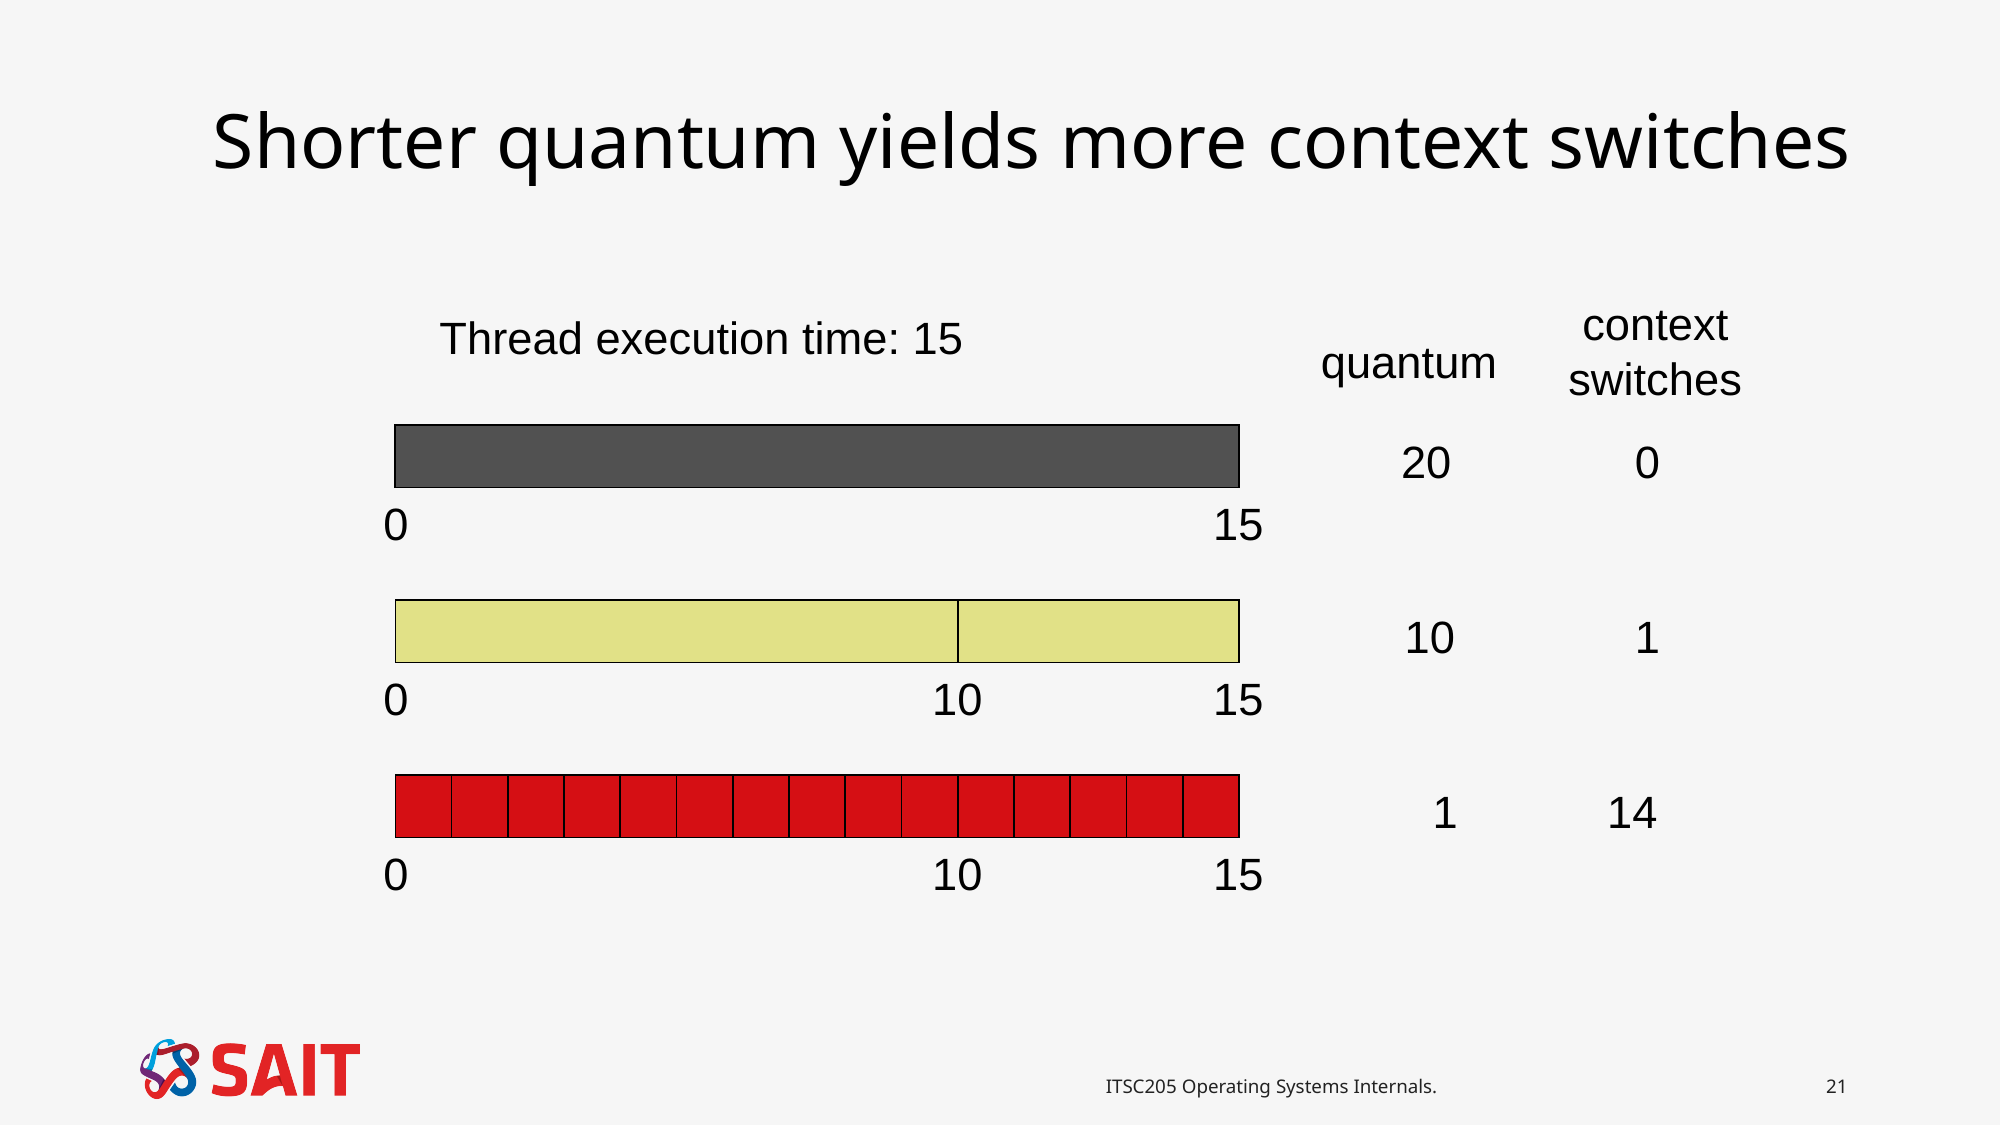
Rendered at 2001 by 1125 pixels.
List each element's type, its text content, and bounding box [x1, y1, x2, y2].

text_box 1 [1416, 774, 1475, 846]
footer ITSC205 Operating Systems Internals. [858, 1048, 1690, 1109]
text_box [789, 774, 846, 838]
text_box [901, 774, 957, 838]
text_box [1014, 774, 1070, 838]
text_box [1070, 774, 1126, 838]
text_box 10 [915, 662, 999, 733]
text_box [395, 599, 957, 663]
text_box 0 [367, 837, 425, 908]
text_box [732, 774, 789, 838]
text_box 1 [1618, 599, 1677, 671]
text_box [957, 774, 1014, 838]
text_box 10 [915, 837, 999, 908]
text_box 10 [1388, 599, 1472, 671]
text_box 20 [1385, 424, 1468, 496]
text_box [507, 774, 564, 838]
text_box [564, 774, 620, 838]
text_box 0 [1618, 424, 1677, 496]
text_box [676, 774, 732, 838]
text_box 14 [1590, 774, 1674, 846]
text_box [620, 774, 676, 838]
text_box 0 [367, 662, 425, 733]
text_box context switches [1552, 287, 1759, 413]
text_box [395, 424, 1239, 488]
title Shorter quantum yields more context switches [197, 51, 1944, 239]
slide_number 21 [1718, 1048, 1863, 1109]
text_box [957, 599, 1240, 663]
picture [114, 1013, 386, 1125]
text_box [846, 774, 901, 838]
text_box [1182, 774, 1240, 838]
text_box [1126, 774, 1182, 838]
text_box 0 [367, 487, 425, 558]
text_box 15 [1197, 837, 1280, 908]
text_box [451, 774, 507, 838]
text_box Thread execution time: 15 [423, 301, 980, 373]
text_box quantum [1304, 324, 1514, 396]
text_box [395, 774, 451, 838]
text_box 15 [1197, 487, 1280, 558]
text_box 15 [1197, 662, 1280, 733]
